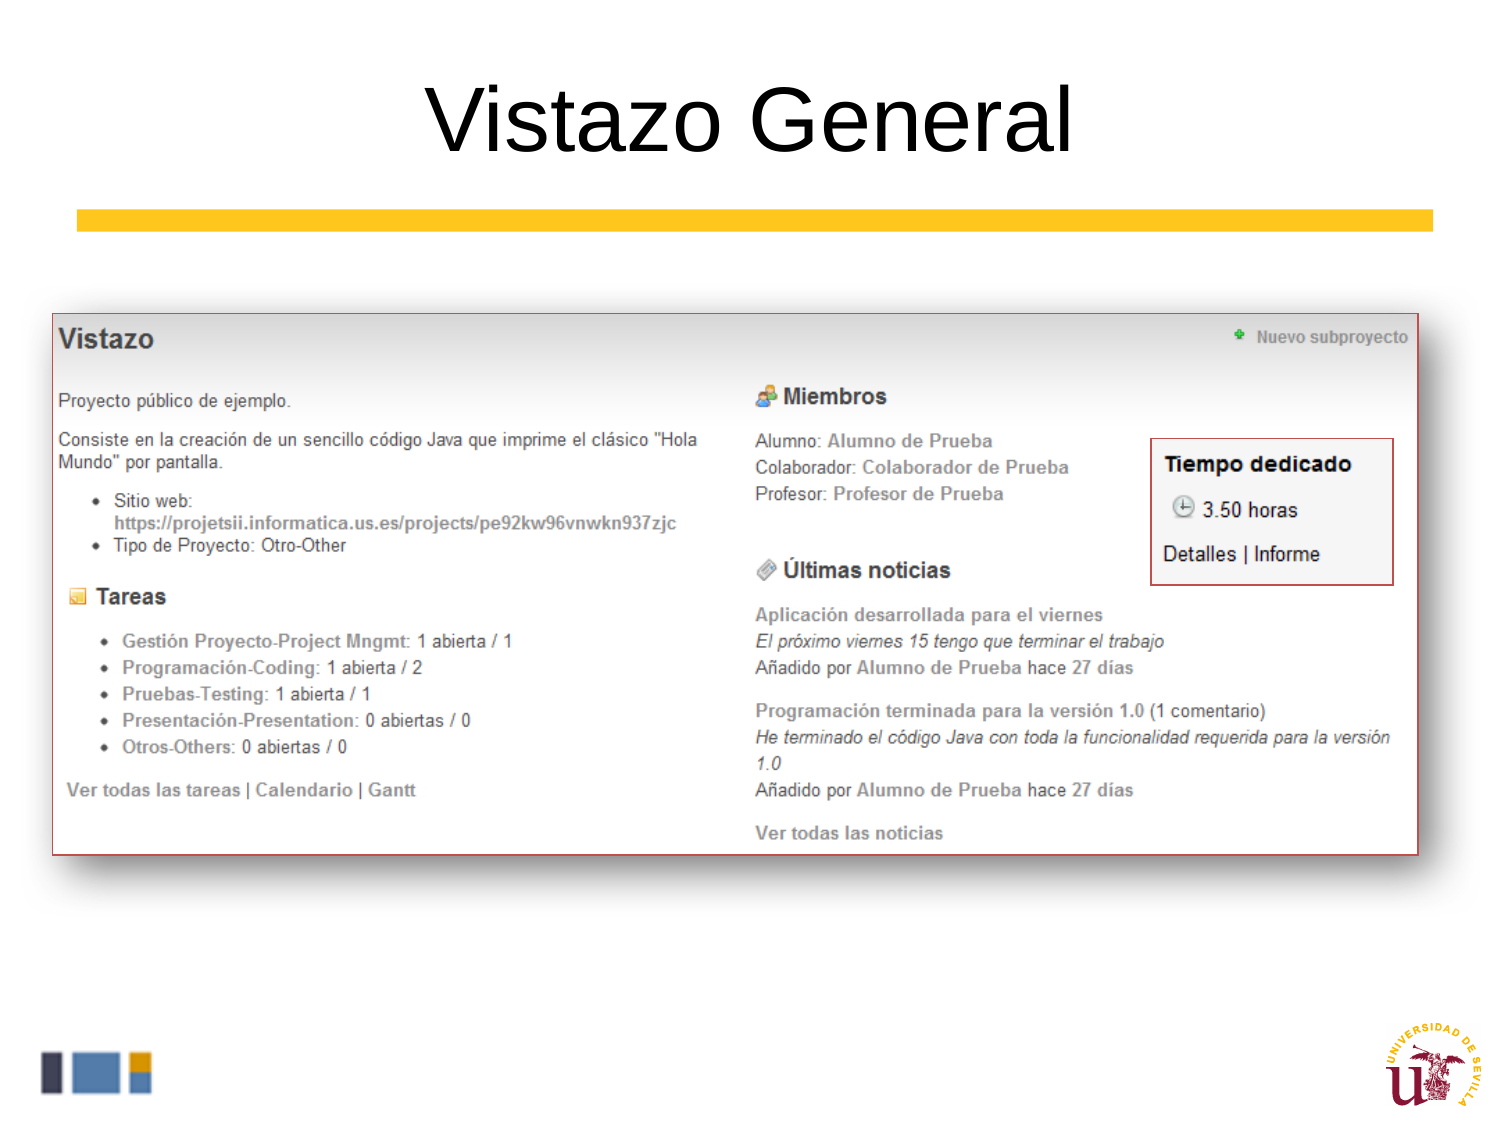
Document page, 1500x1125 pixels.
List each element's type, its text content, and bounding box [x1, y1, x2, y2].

picture [29, 1044, 164, 1109]
title Vistazo General [74, 44, 1426, 185]
picture [52, 314, 1418, 855]
picture [1386, 1023, 1481, 1106]
